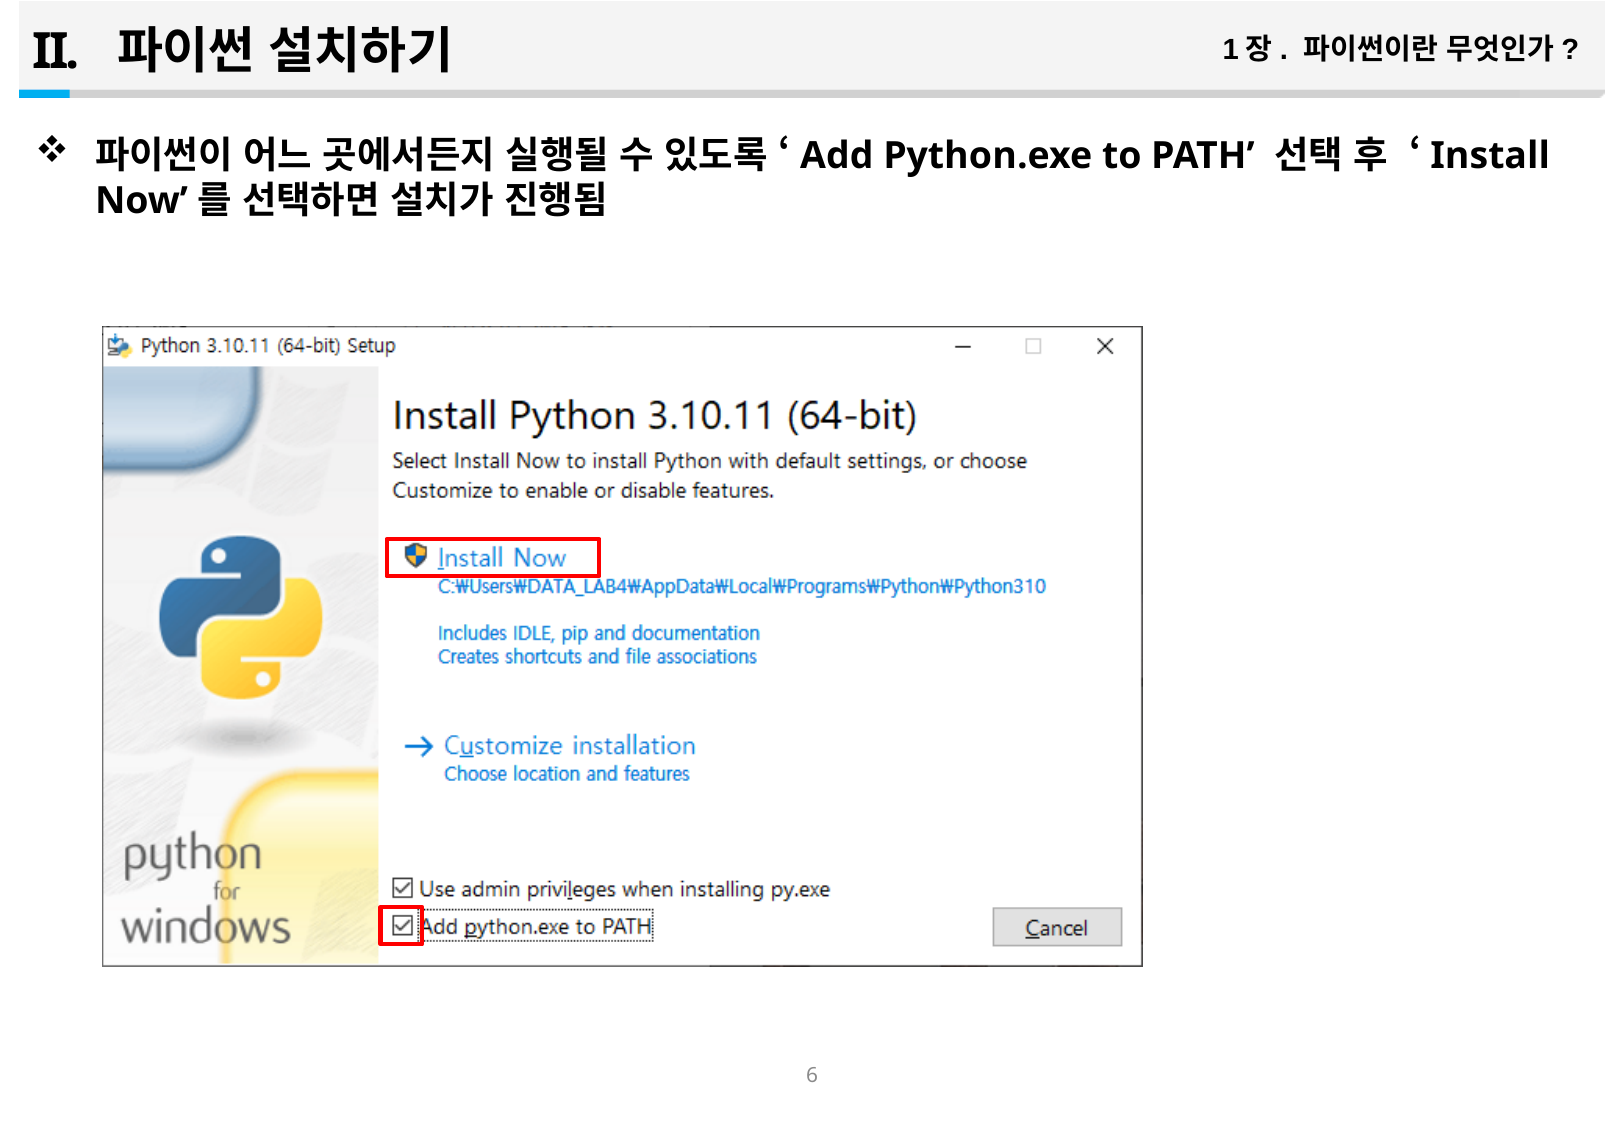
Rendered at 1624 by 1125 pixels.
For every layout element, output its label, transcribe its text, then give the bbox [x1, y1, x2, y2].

list 파이썬 설치하기 [17, 11, 1167, 85]
picture [19, 1, 1605, 98]
text_box 파이썬이 어느 곳에서든지 실행될 수 있도록 ‘Add Python.exe to PATH’ 선택 후 ‘Install Now’를 선택하면 설치가 진행됨 [20, 123, 1602, 229]
text_box 1장. 파이썬이란 무엇인가? [1207, 22, 1603, 73]
slide_number 5 [622, 1045, 1002, 1106]
picture [101, 325, 1144, 968]
